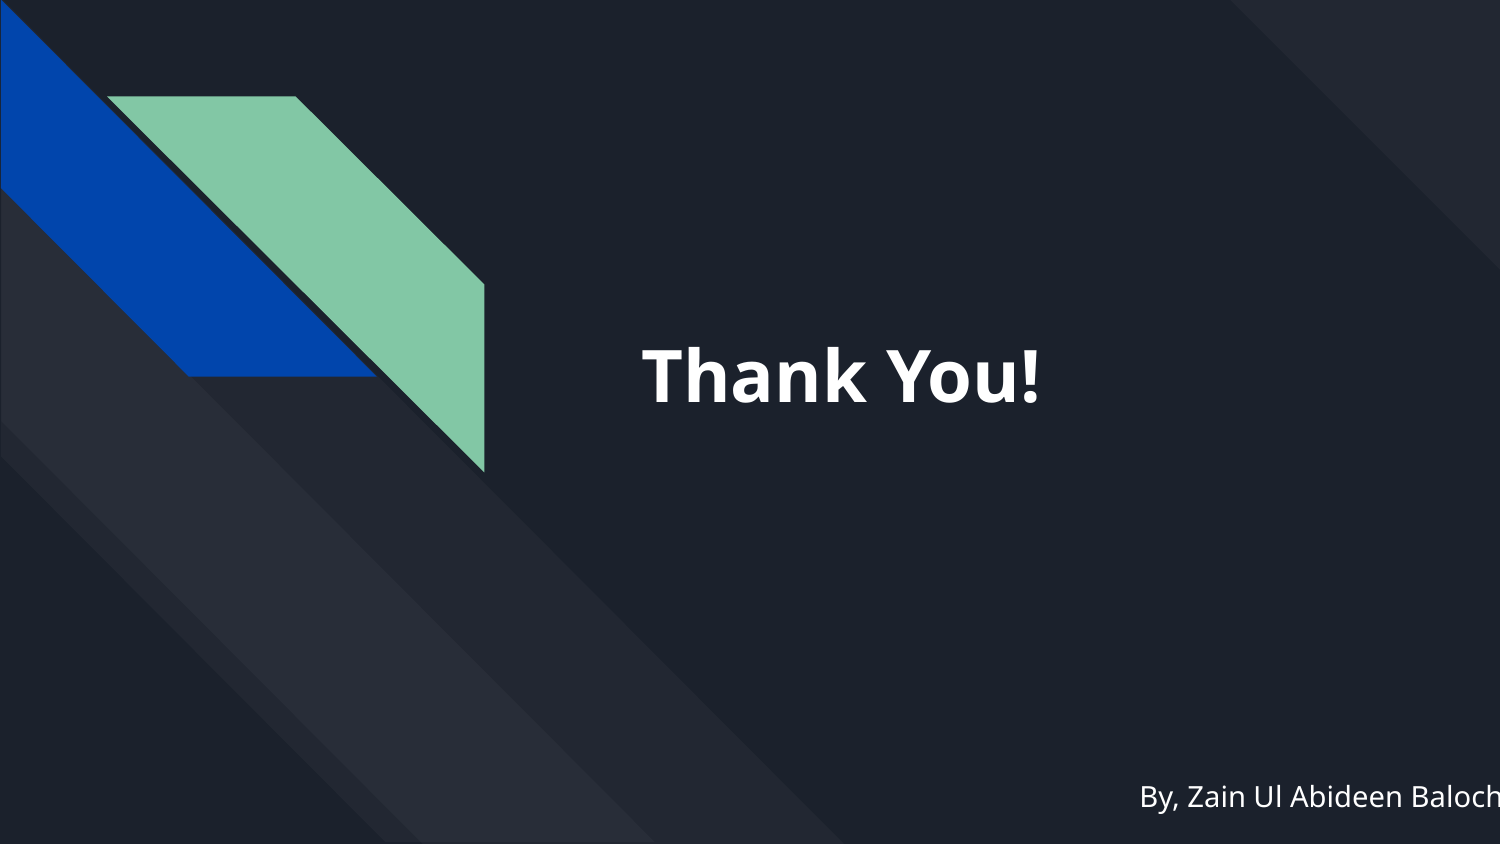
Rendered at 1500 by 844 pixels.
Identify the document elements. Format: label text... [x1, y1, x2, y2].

title Thank You! [626, 310, 1450, 440]
subtitle By, Zain Ul Abideen Baloch [1124, 761, 1500, 844]
